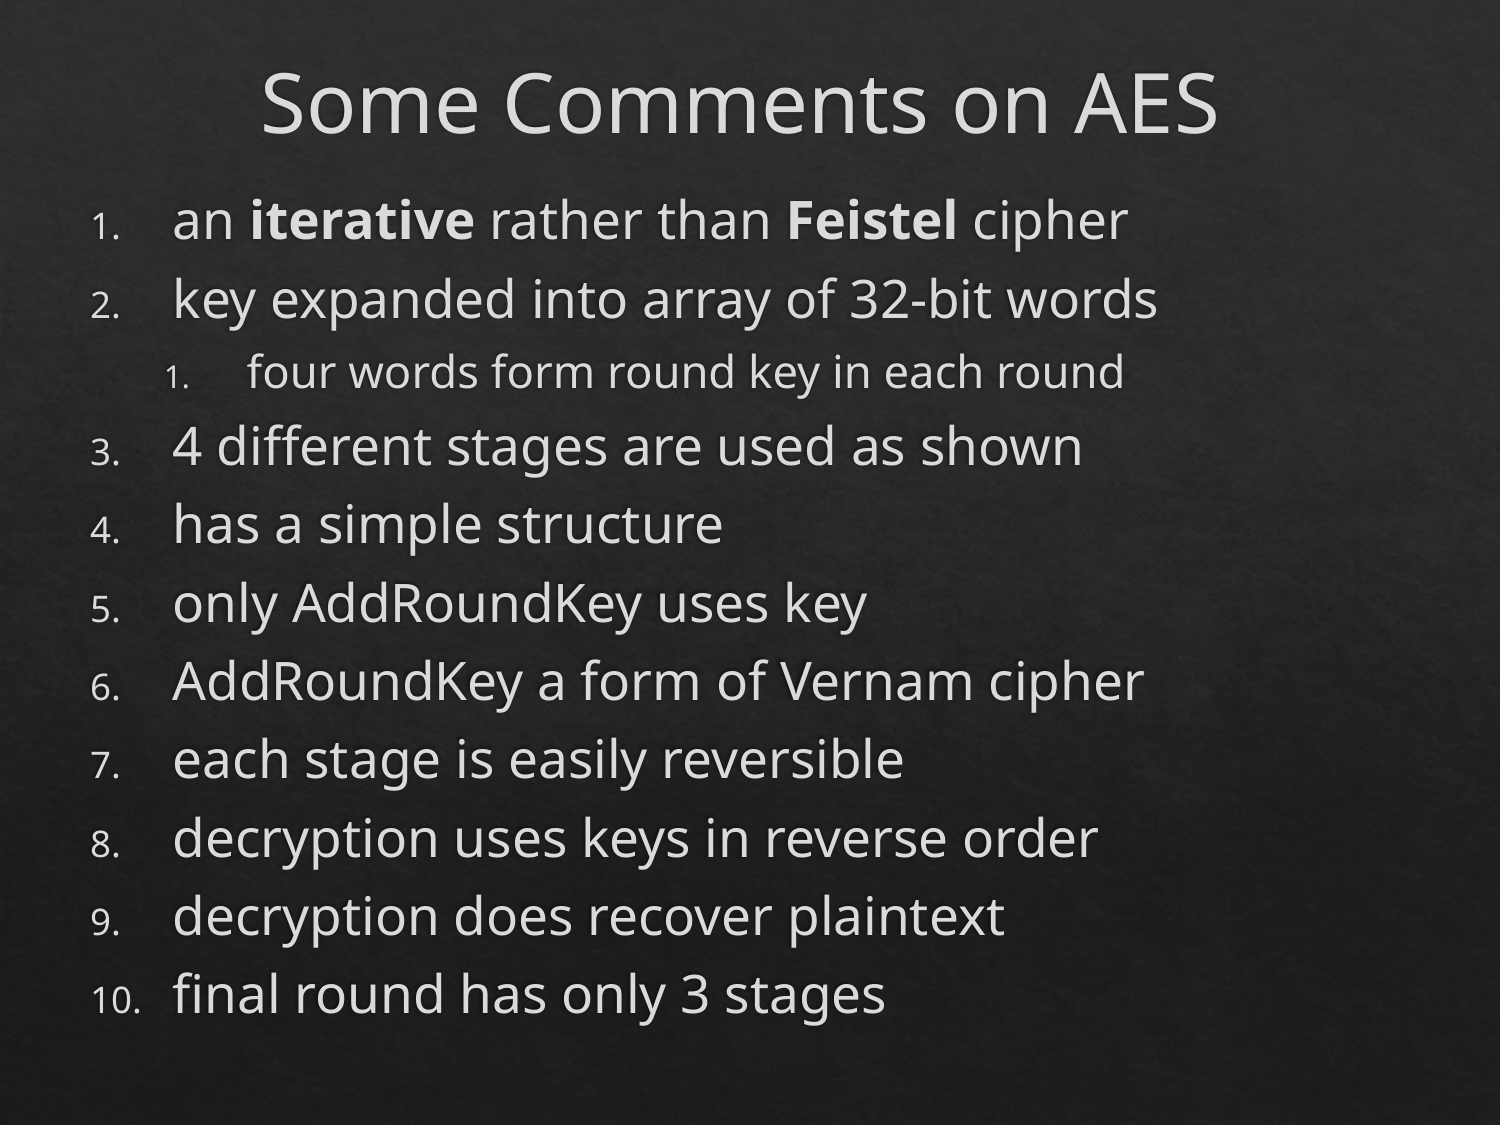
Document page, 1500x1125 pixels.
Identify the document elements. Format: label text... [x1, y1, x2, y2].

title Some Comments on AES [103, 20, 1378, 180]
picture [0, 0, 1500, 1125]
list an iterative rather than Feistel cipher key expanded into array of 32-bit words four words form round key in each round 4 different stages are used as shown has a simple structure only AddRoundKey uses key AddRoundKey a form of Vernam cipher each stage is easily reversible decryption uses keys in reverse order decryption does recover plaintext final round has only 3 stages [75, 186, 1425, 1037]
